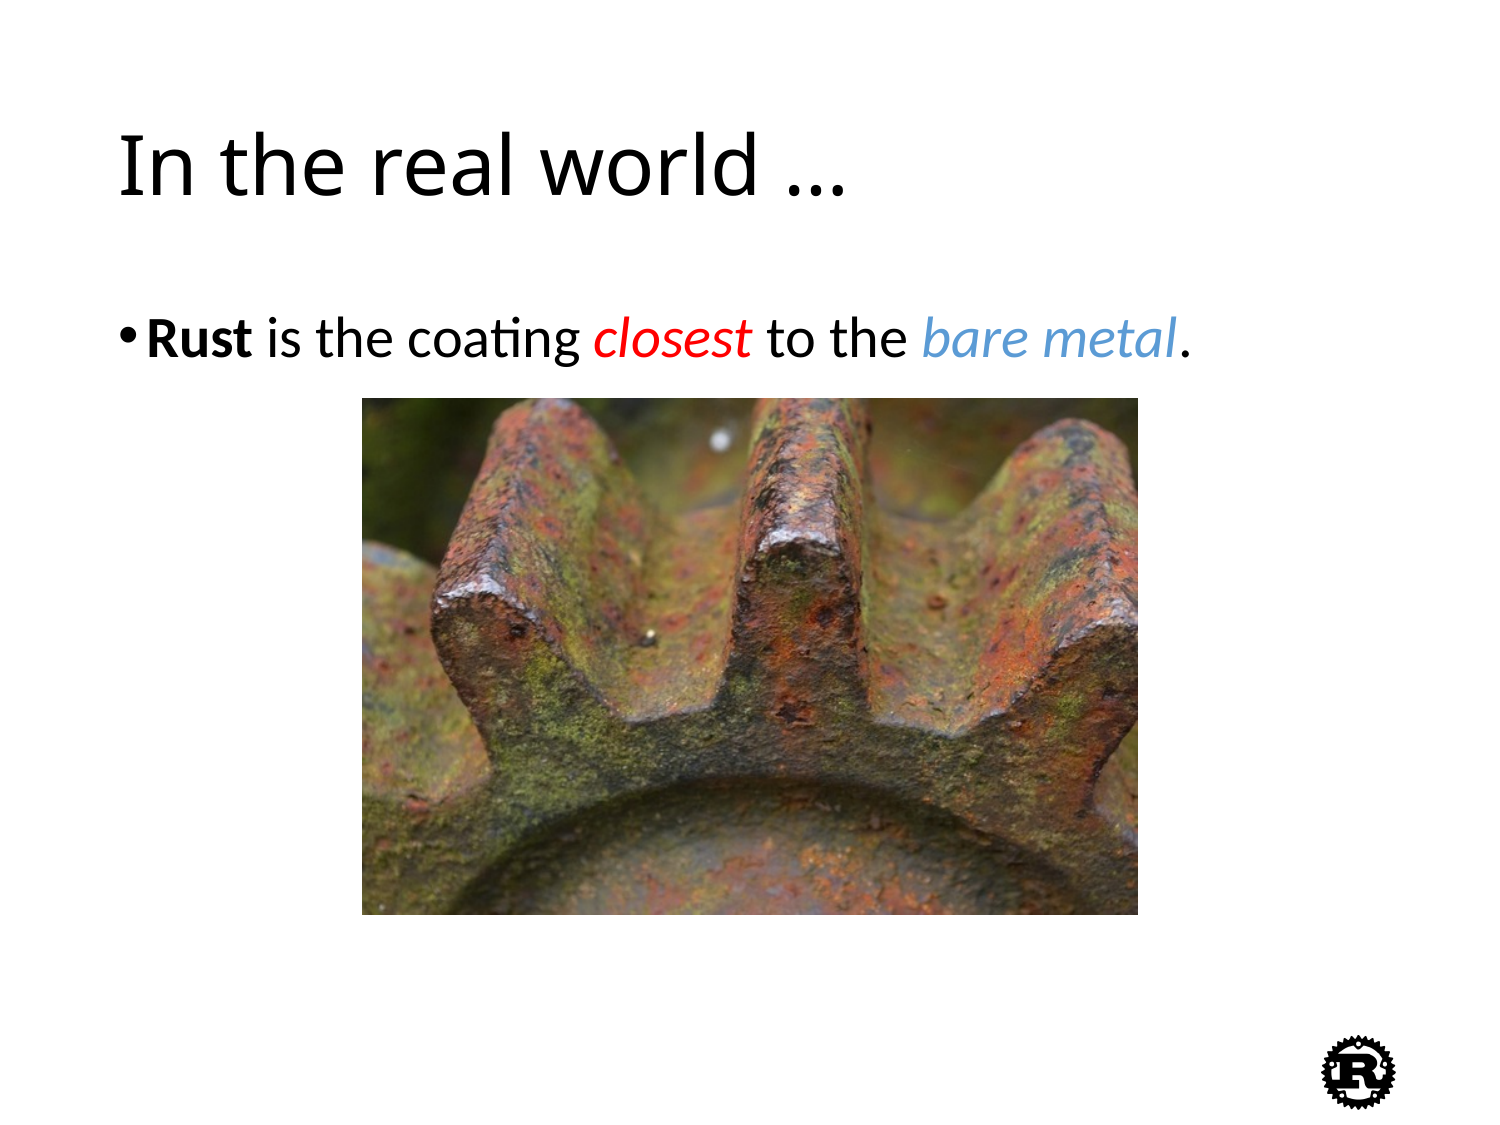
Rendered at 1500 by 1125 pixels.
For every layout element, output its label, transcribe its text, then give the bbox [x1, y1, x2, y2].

picture [1321, 1035, 1397, 1111]
picture [362, 398, 1138, 915]
list Rust is the coating closest to the bare metal. [103, 299, 1397, 1014]
title In the real world … [103, 59, 1397, 278]
